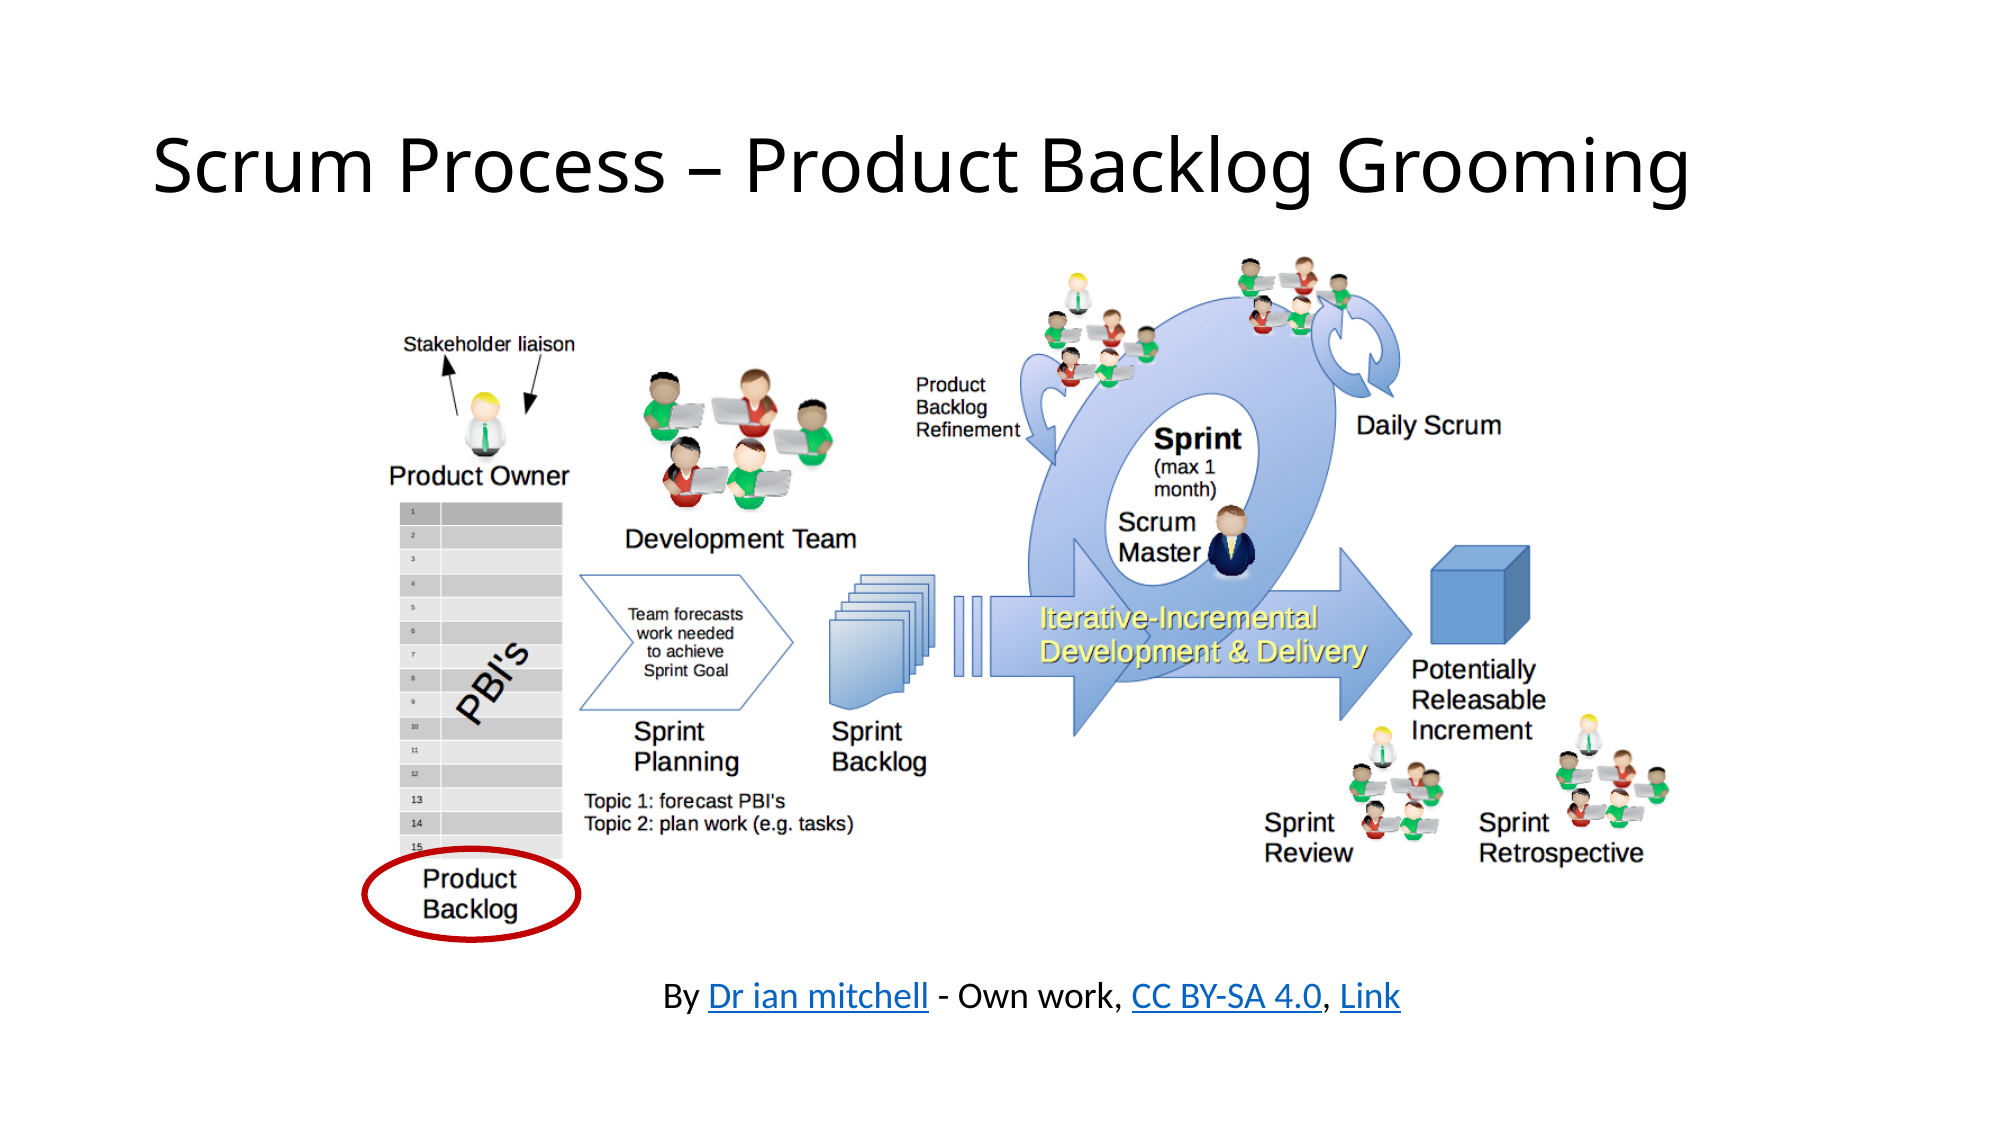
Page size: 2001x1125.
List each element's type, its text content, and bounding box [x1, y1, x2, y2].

text_box By Dr ian mitchell - Own work, CC BY-SA 4.0, Link [648, 964, 1416, 1023]
picture [364, 219, 1700, 964]
title Scrum Process – Product Backlog Grooming [137, 59, 1863, 278]
